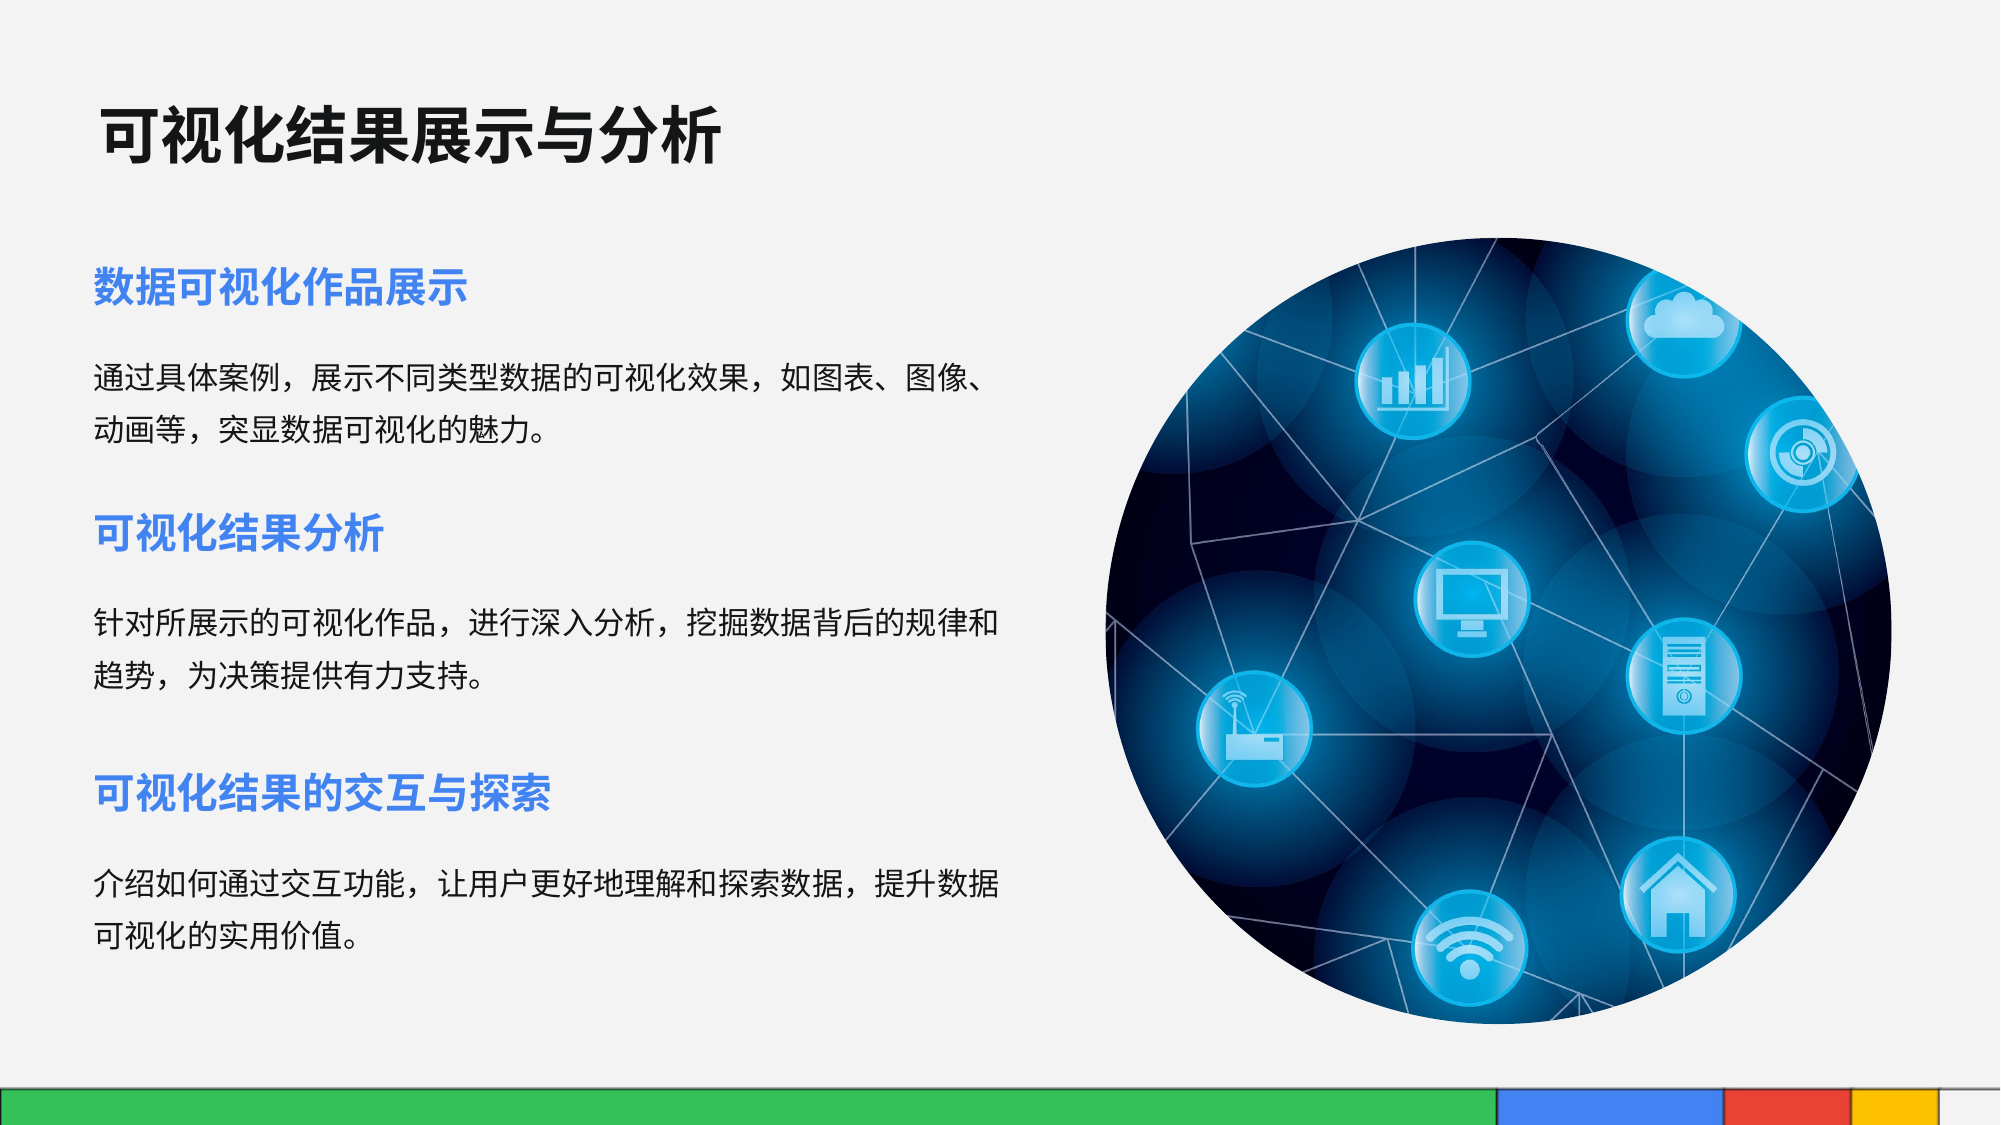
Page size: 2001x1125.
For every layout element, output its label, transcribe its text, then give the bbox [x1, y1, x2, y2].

text_box 可视化结果的交互与探索 [74, 764, 1031, 831]
text_box 数据可视化作品展示 [74, 258, 1031, 325]
text_box 针对所展示的可视化作品，进行深入分析，挖掘数据背后的规律和趋势，为决策提供有力支持。 [74, 579, 1031, 708]
text_box 可视化结果展示与分析 [78, 43, 1922, 194]
picture [0, 0, 2001, 1125]
text_box 可视化结果分析 [74, 503, 1031, 570]
text_box 通过具体案例，展示不同类型数据的可视化效果，如图表、图像、动画等，突显数据可视化的魅力。 [74, 333, 1031, 462]
text_box 介绍如何通过交互功能，让用户更好地理解和探索数据，提升数据可视化的实用价值。 [74, 839, 1031, 968]
